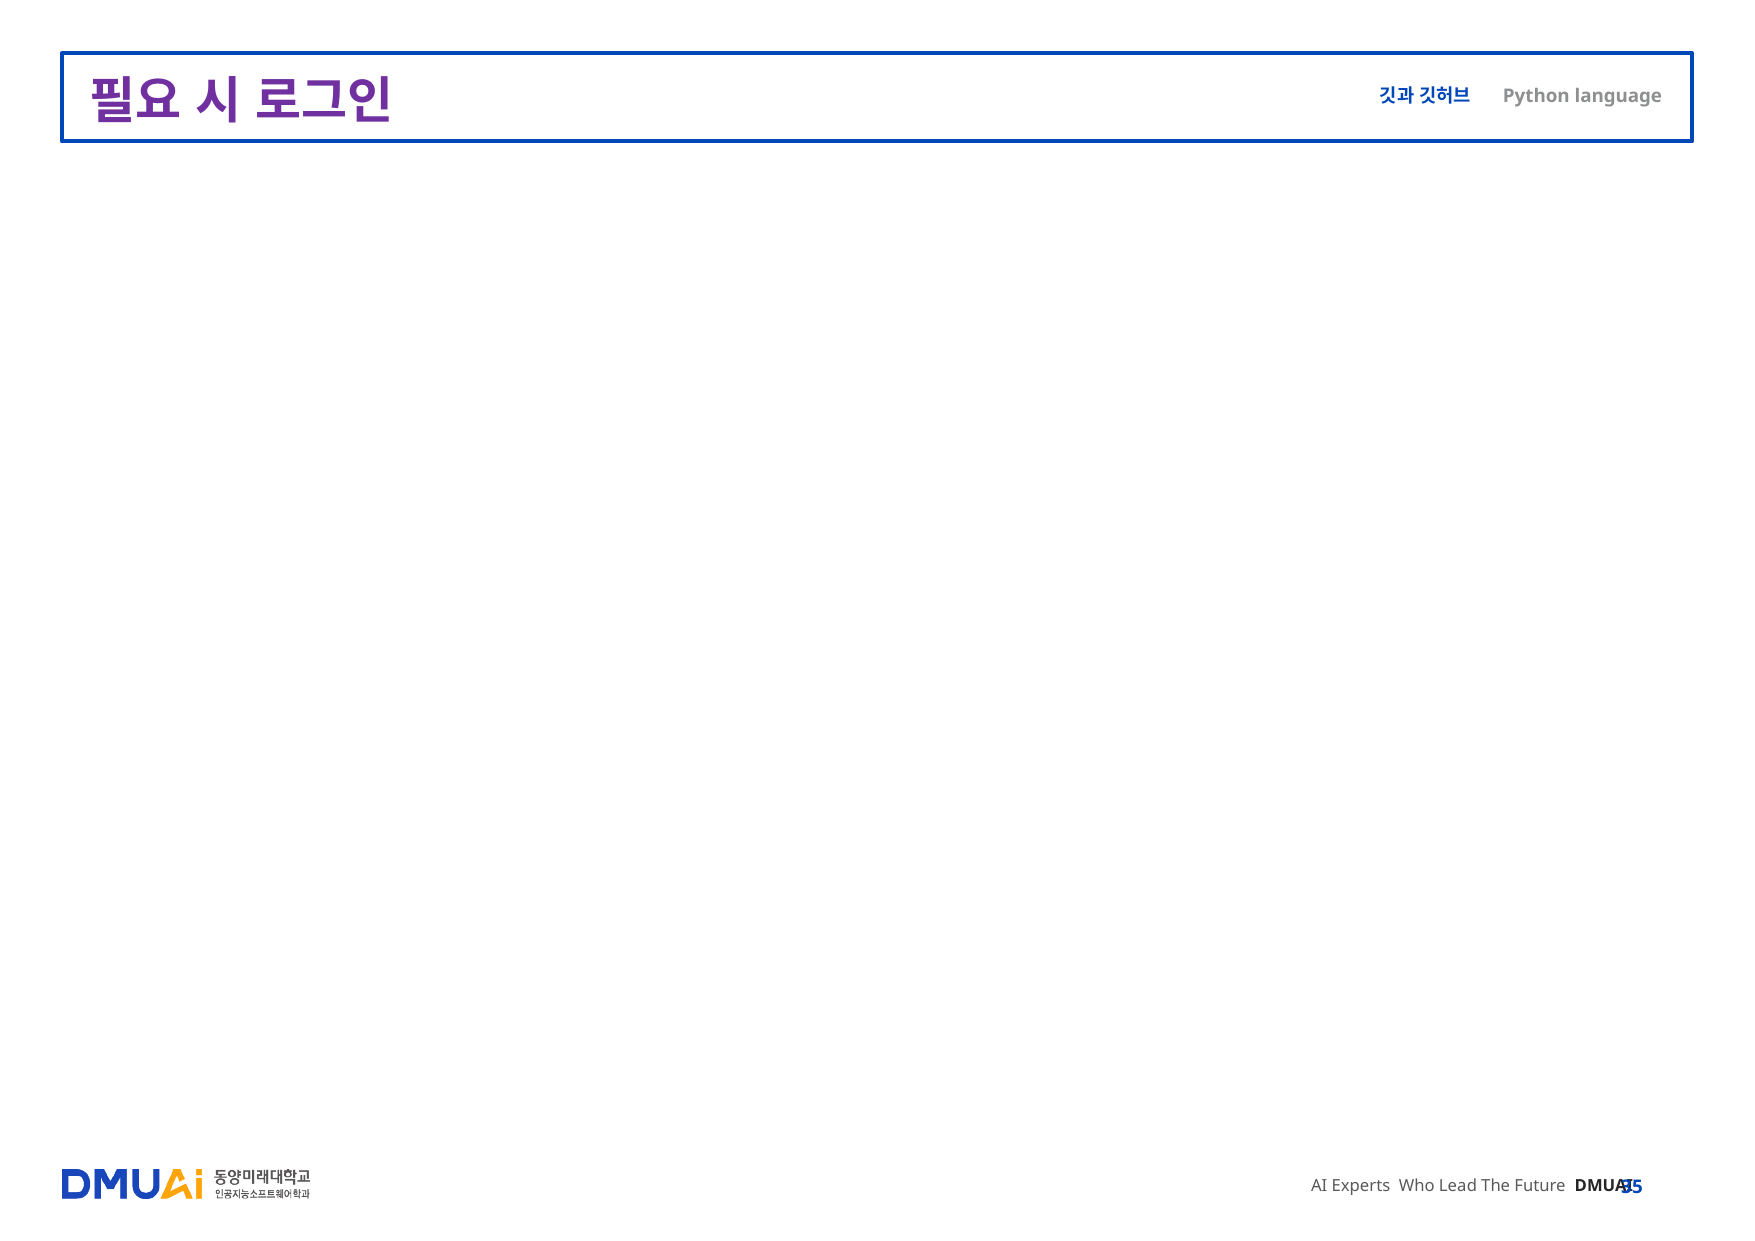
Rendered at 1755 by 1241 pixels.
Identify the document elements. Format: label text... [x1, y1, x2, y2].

picture [62, 1169, 310, 1199]
title 필요 시 로그인 [72, 69, 1586, 128]
